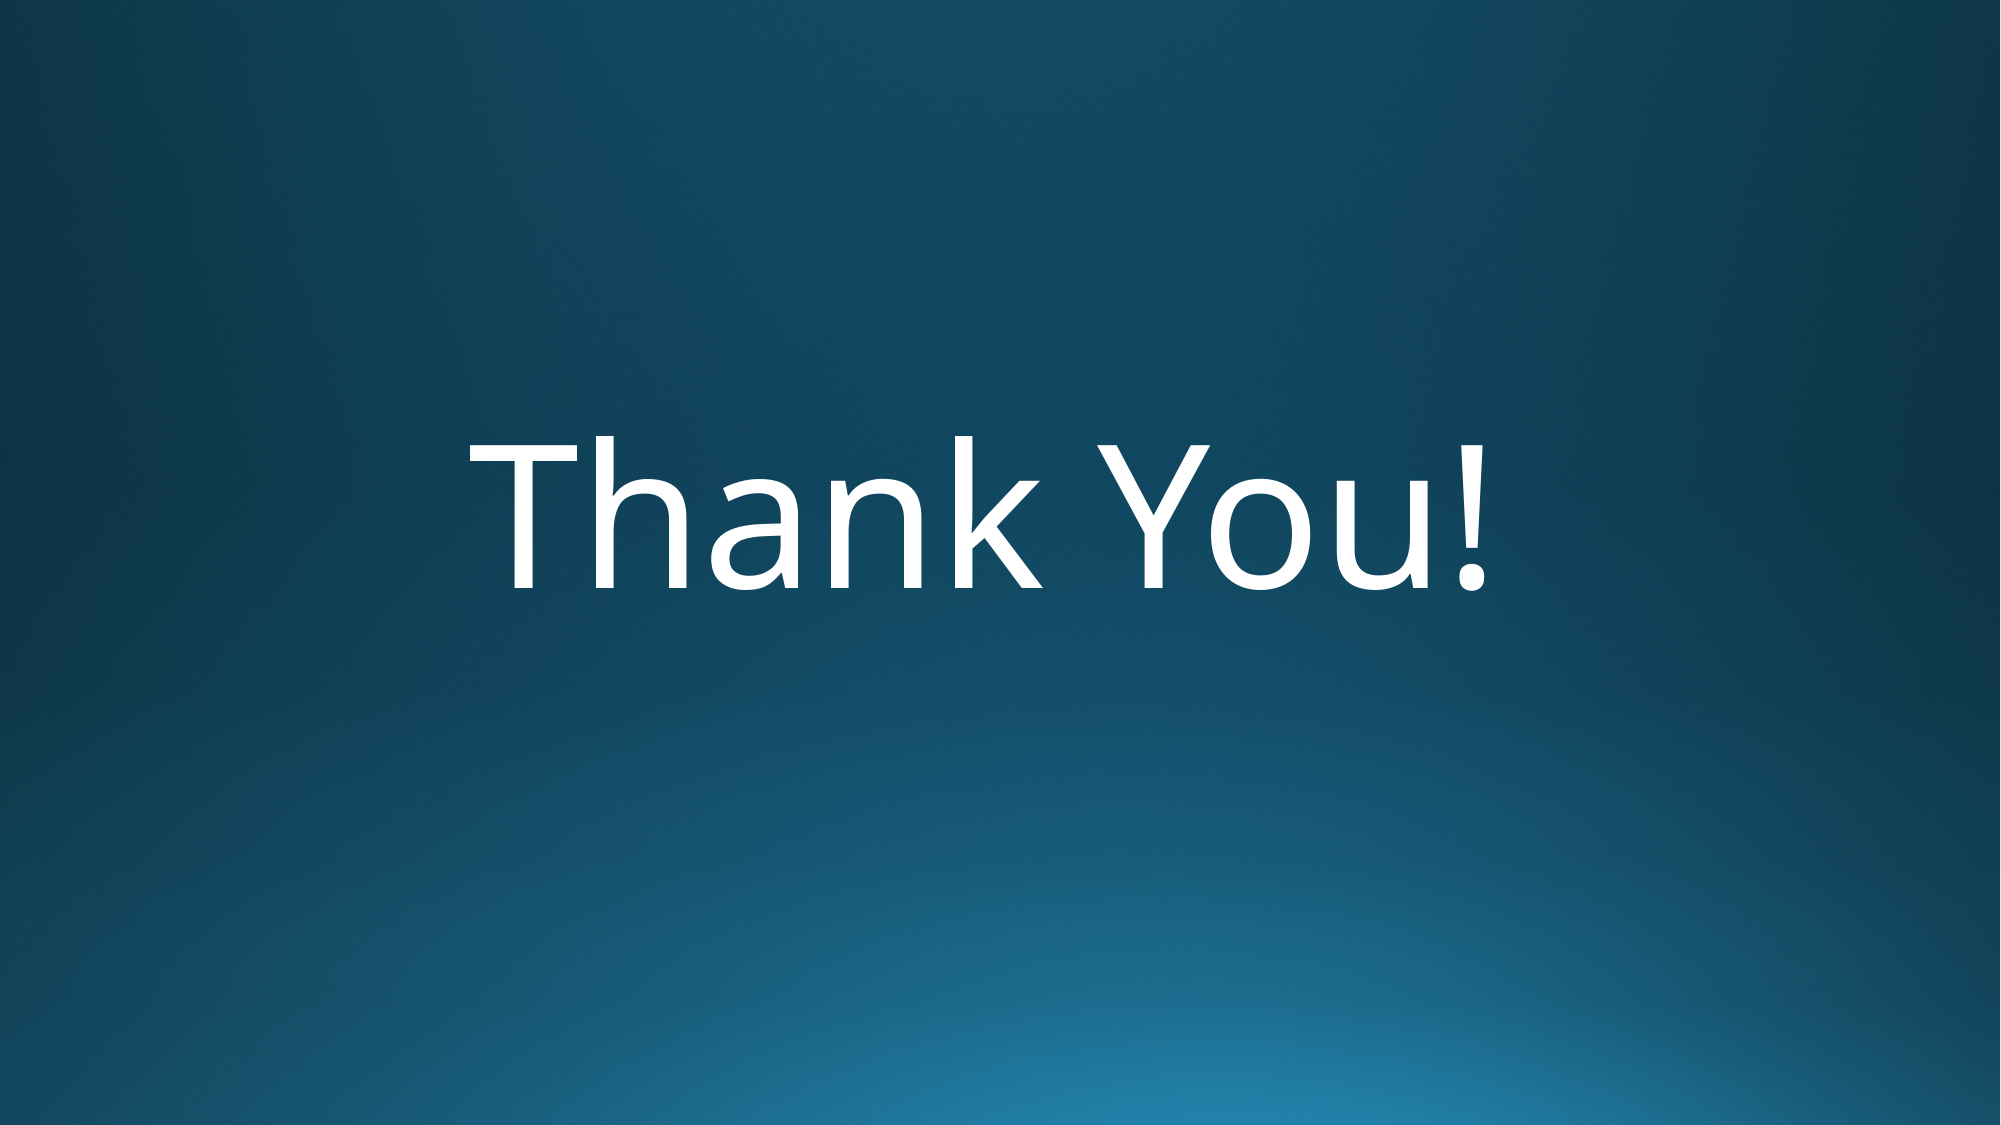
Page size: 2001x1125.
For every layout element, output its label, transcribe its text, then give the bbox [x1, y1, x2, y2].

picture [0, 0, 2001, 1125]
title Thank You! [40, 167, 1927, 881]
